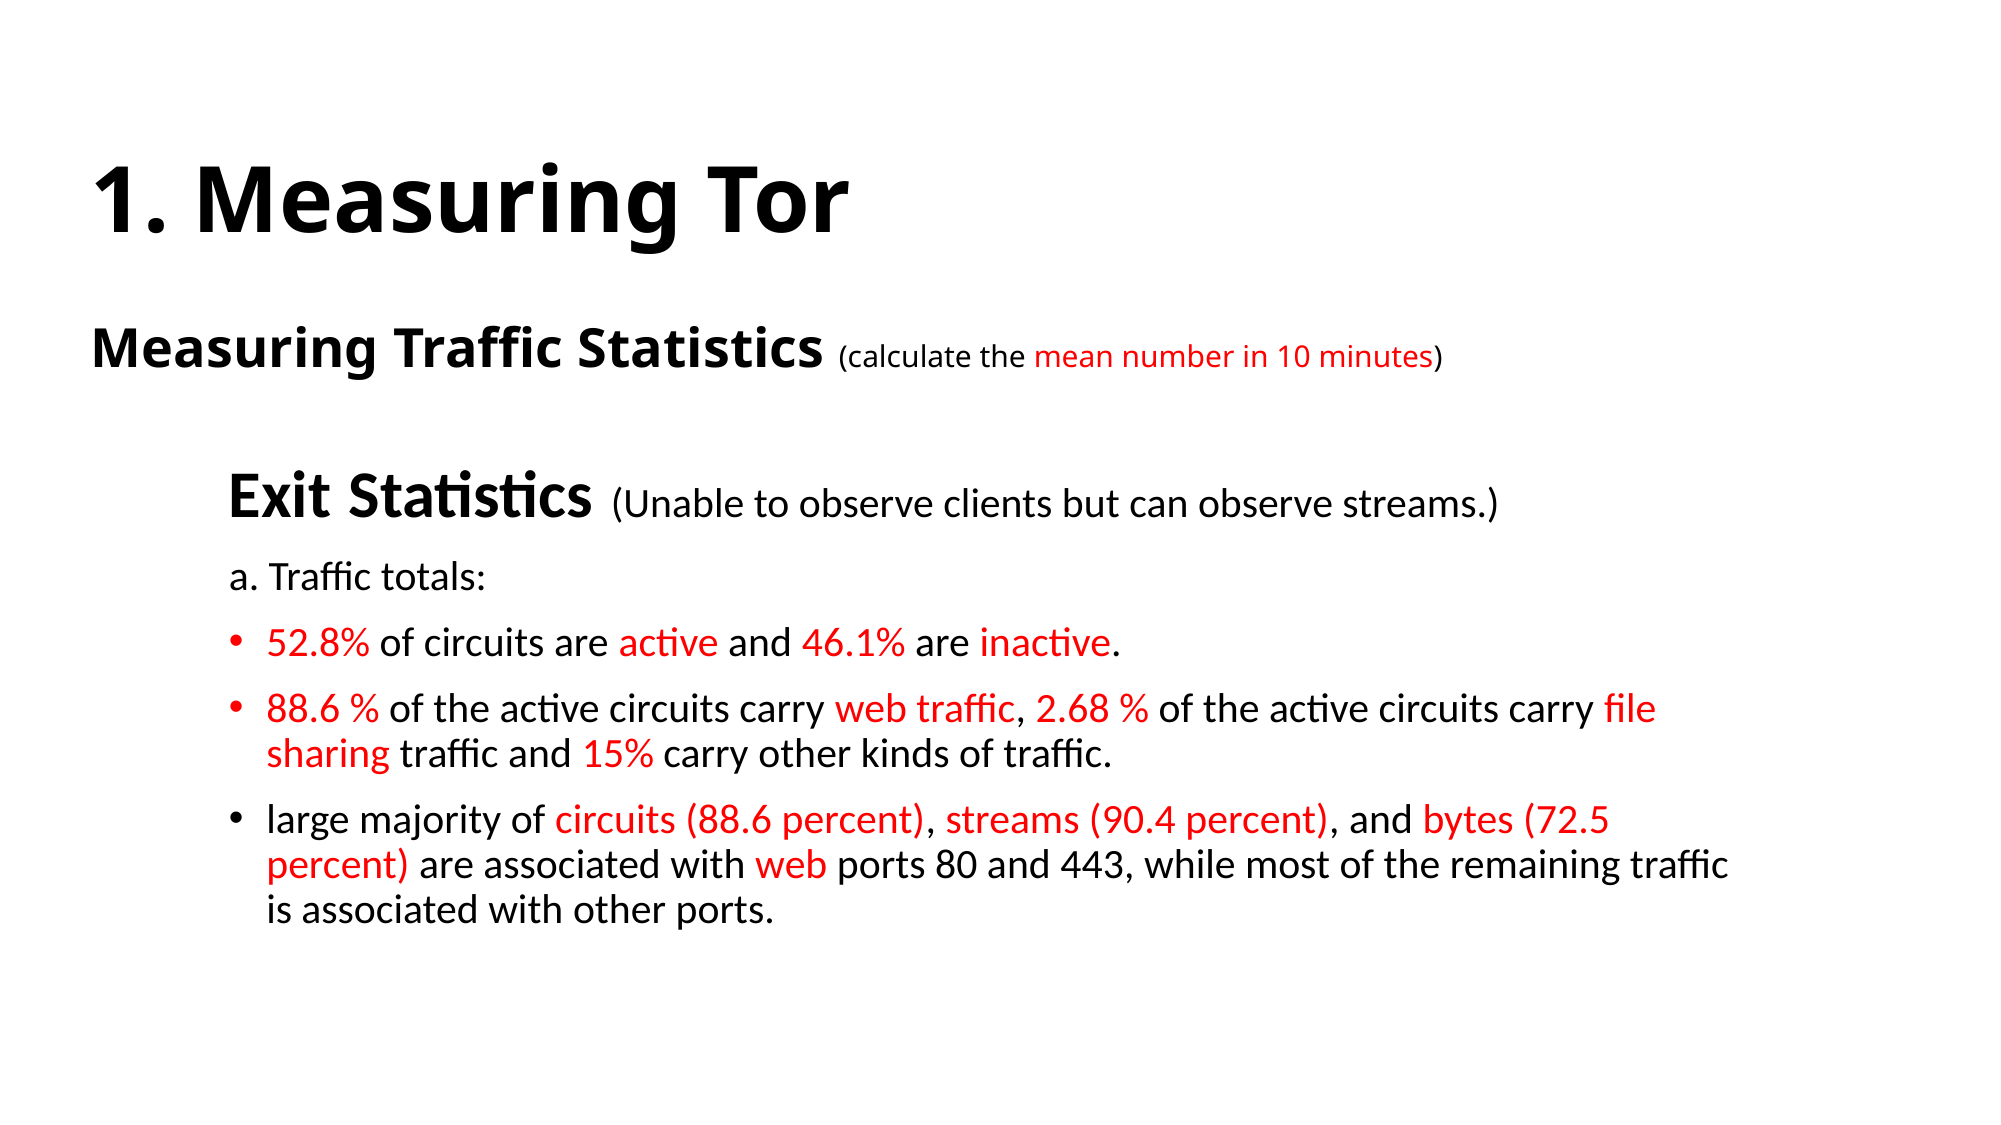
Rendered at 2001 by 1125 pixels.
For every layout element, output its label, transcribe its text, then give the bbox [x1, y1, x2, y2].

list Exit Statistics (Unable to observe clients but can observe streams.) a. Traffic totals: 52.8% of circuits are active and 46.1% are inactive. 88.6 % of the active circuits carry web traffic, 2.68 % of the active circuits carry file sharing traffic and 15% carry other kinds of traffic. large majority of circuits (88.6 percent), streams (90.4 percent), and bytes (72.5 percent) are associated with web ports 80 and 443, while most of the remaining traffic is associated with other ports. [213, 445, 1756, 985]
title Measuring Traffic Statistics (calculate the mean number in 10 minutes) [75, 313, 1565, 446]
text_box 1. Measuring Tor [75, 94, 1801, 312]
